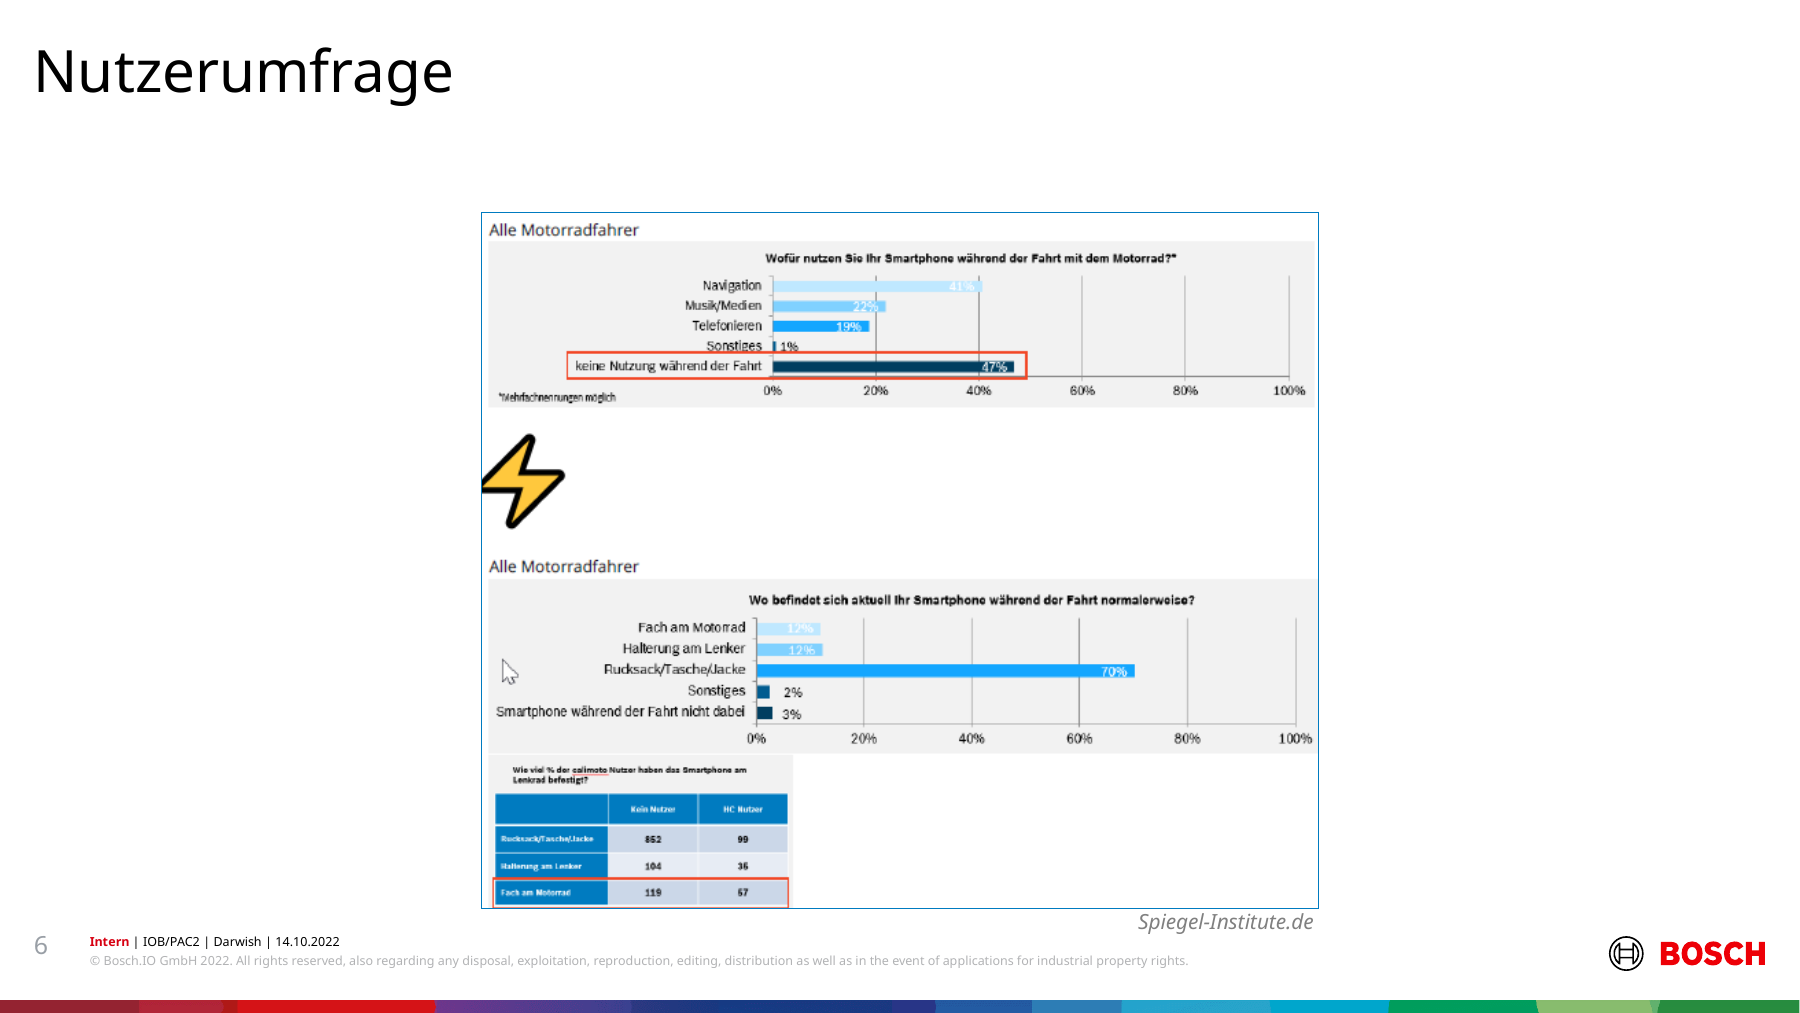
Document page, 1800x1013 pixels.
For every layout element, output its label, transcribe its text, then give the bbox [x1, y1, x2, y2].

picture [1388, 1000, 1800, 1013]
list Nutzerumfrage [33, 42, 1766, 107]
slide_number 6 [33, 929, 81, 997]
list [481, 212, 1319, 909]
text_box Spiegel-Institute.de [1138, 909, 1319, 957]
picture [0, 1000, 1270, 1013]
